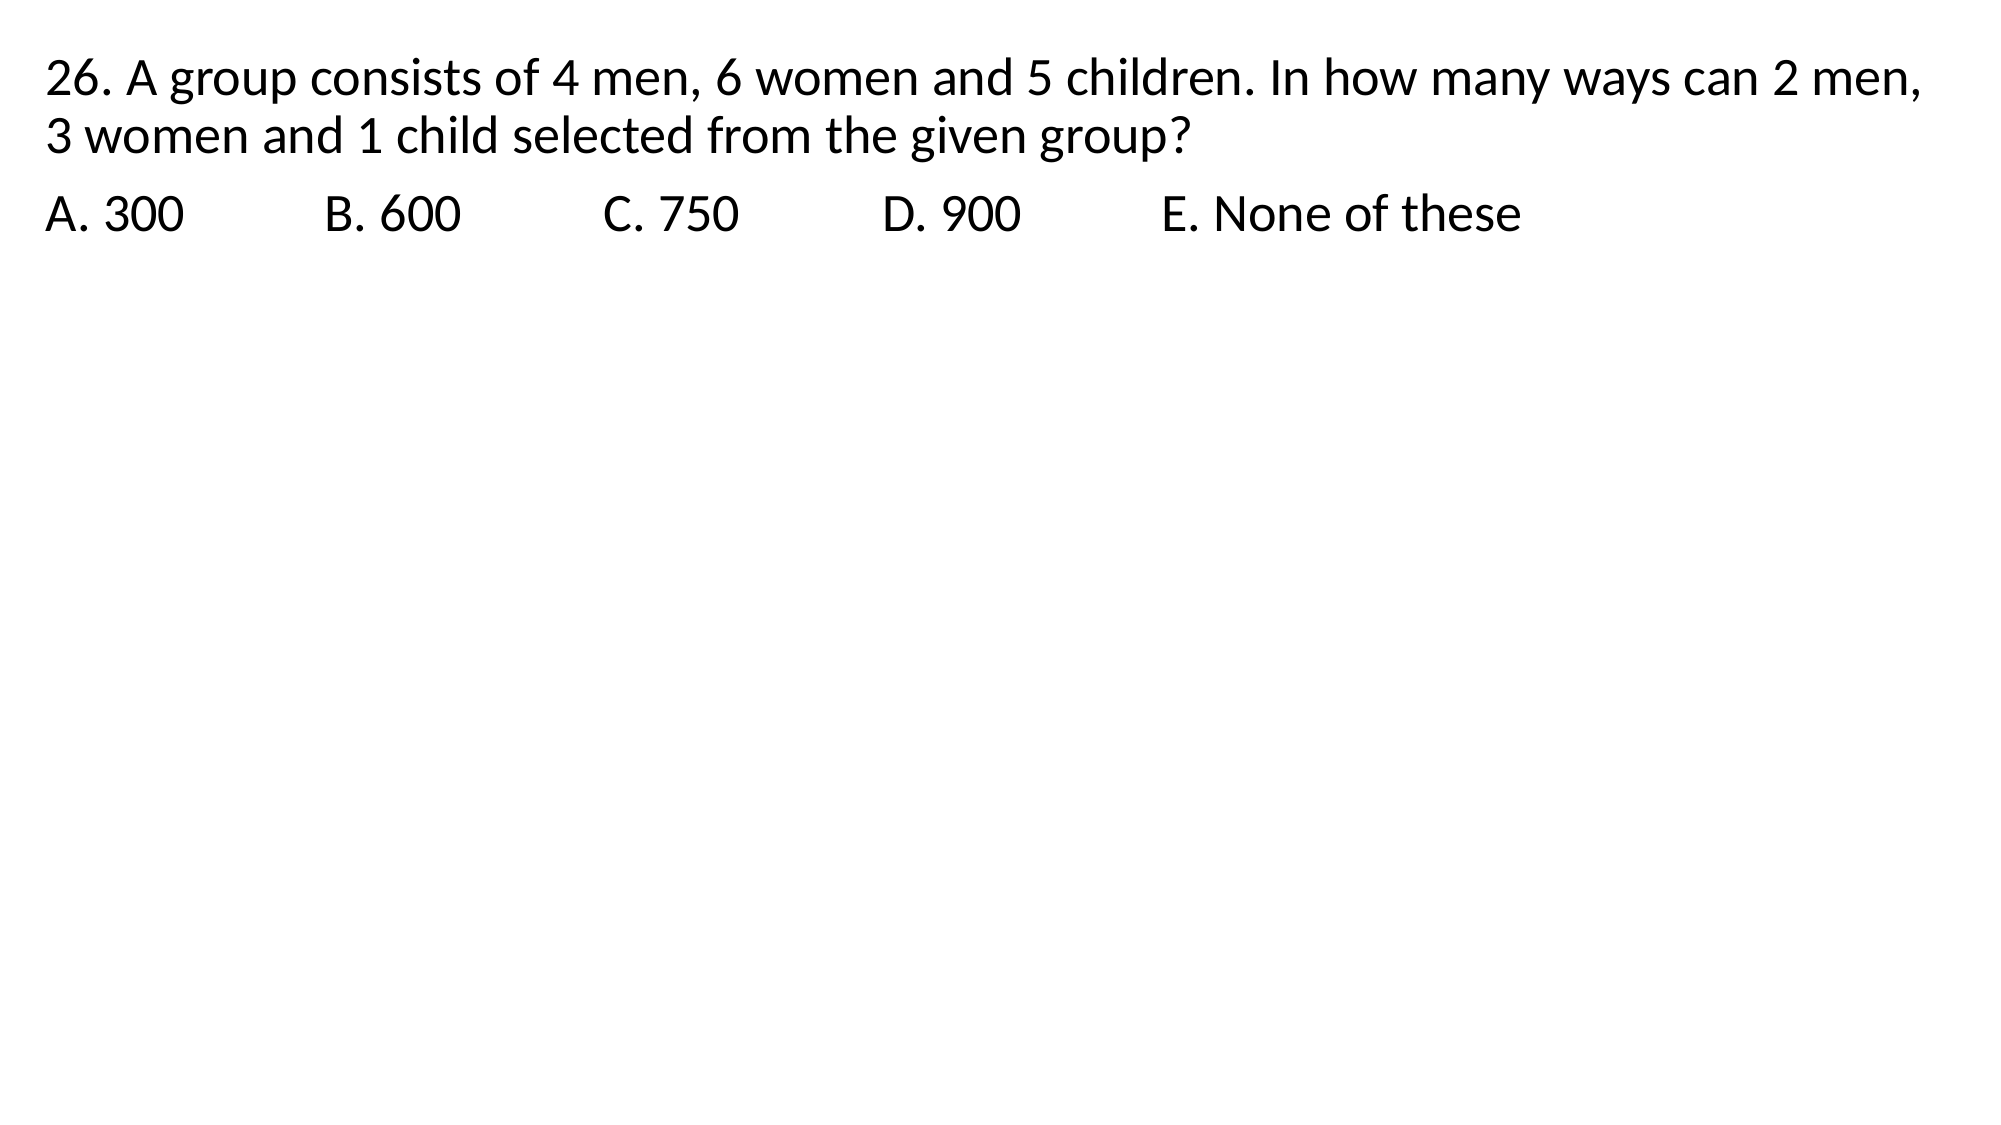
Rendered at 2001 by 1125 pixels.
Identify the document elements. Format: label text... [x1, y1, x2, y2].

list 26. A group consists of 4 men, 6 women and 5 children. In how many ways can 2 men, 3 women and 1 child selected from the given group? A. 300 B. 600 C. 750 D. 900 E. None of these [30, 40, 1941, 259]
